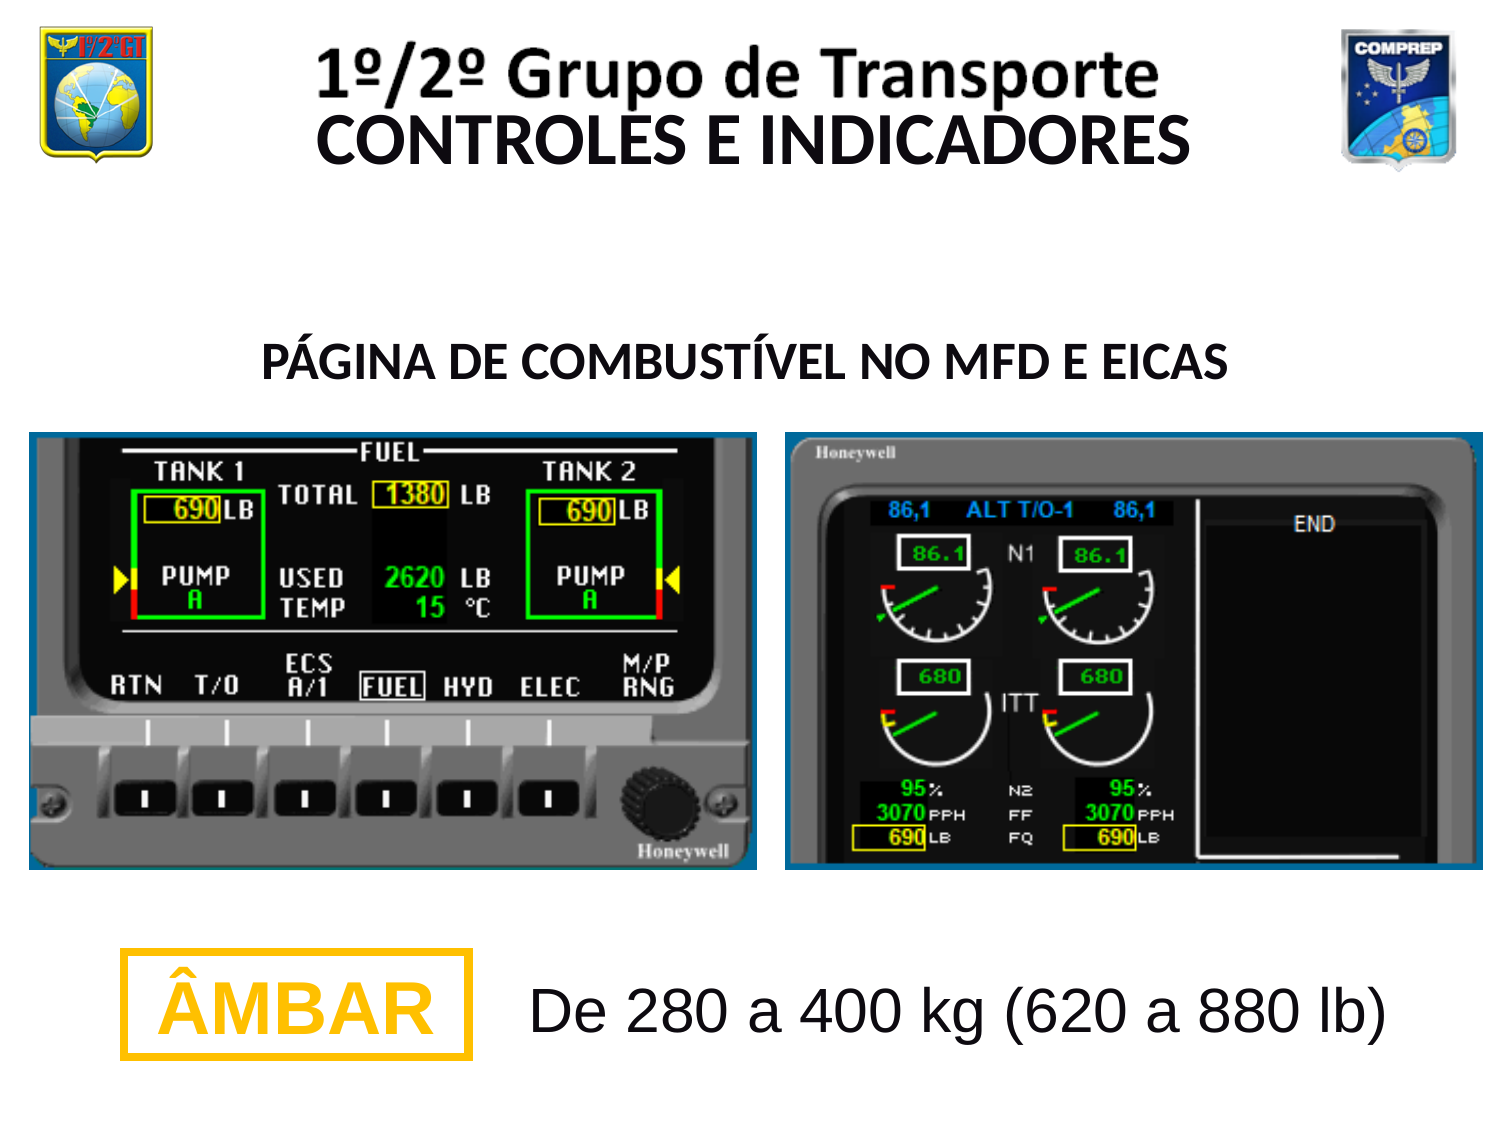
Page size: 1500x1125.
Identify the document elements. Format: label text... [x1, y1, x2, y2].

picture [37, 24, 154, 164]
picture [791, 438, 1476, 863]
text_box PÁGINA DE COMBUSTÍVEL NO MFD E EICAS [108, 317, 1384, 433]
picture [1340, 28, 1462, 175]
text_box De 280 a 400 kg (620 a 880 lb) [513, 962, 1436, 1053]
picture [301, 38, 1180, 81]
picture [31, 438, 752, 870]
text_box ÂMBAR [123, 952, 469, 1057]
text_box CONTROLES E INDICADORES [117, 81, 1393, 232]
